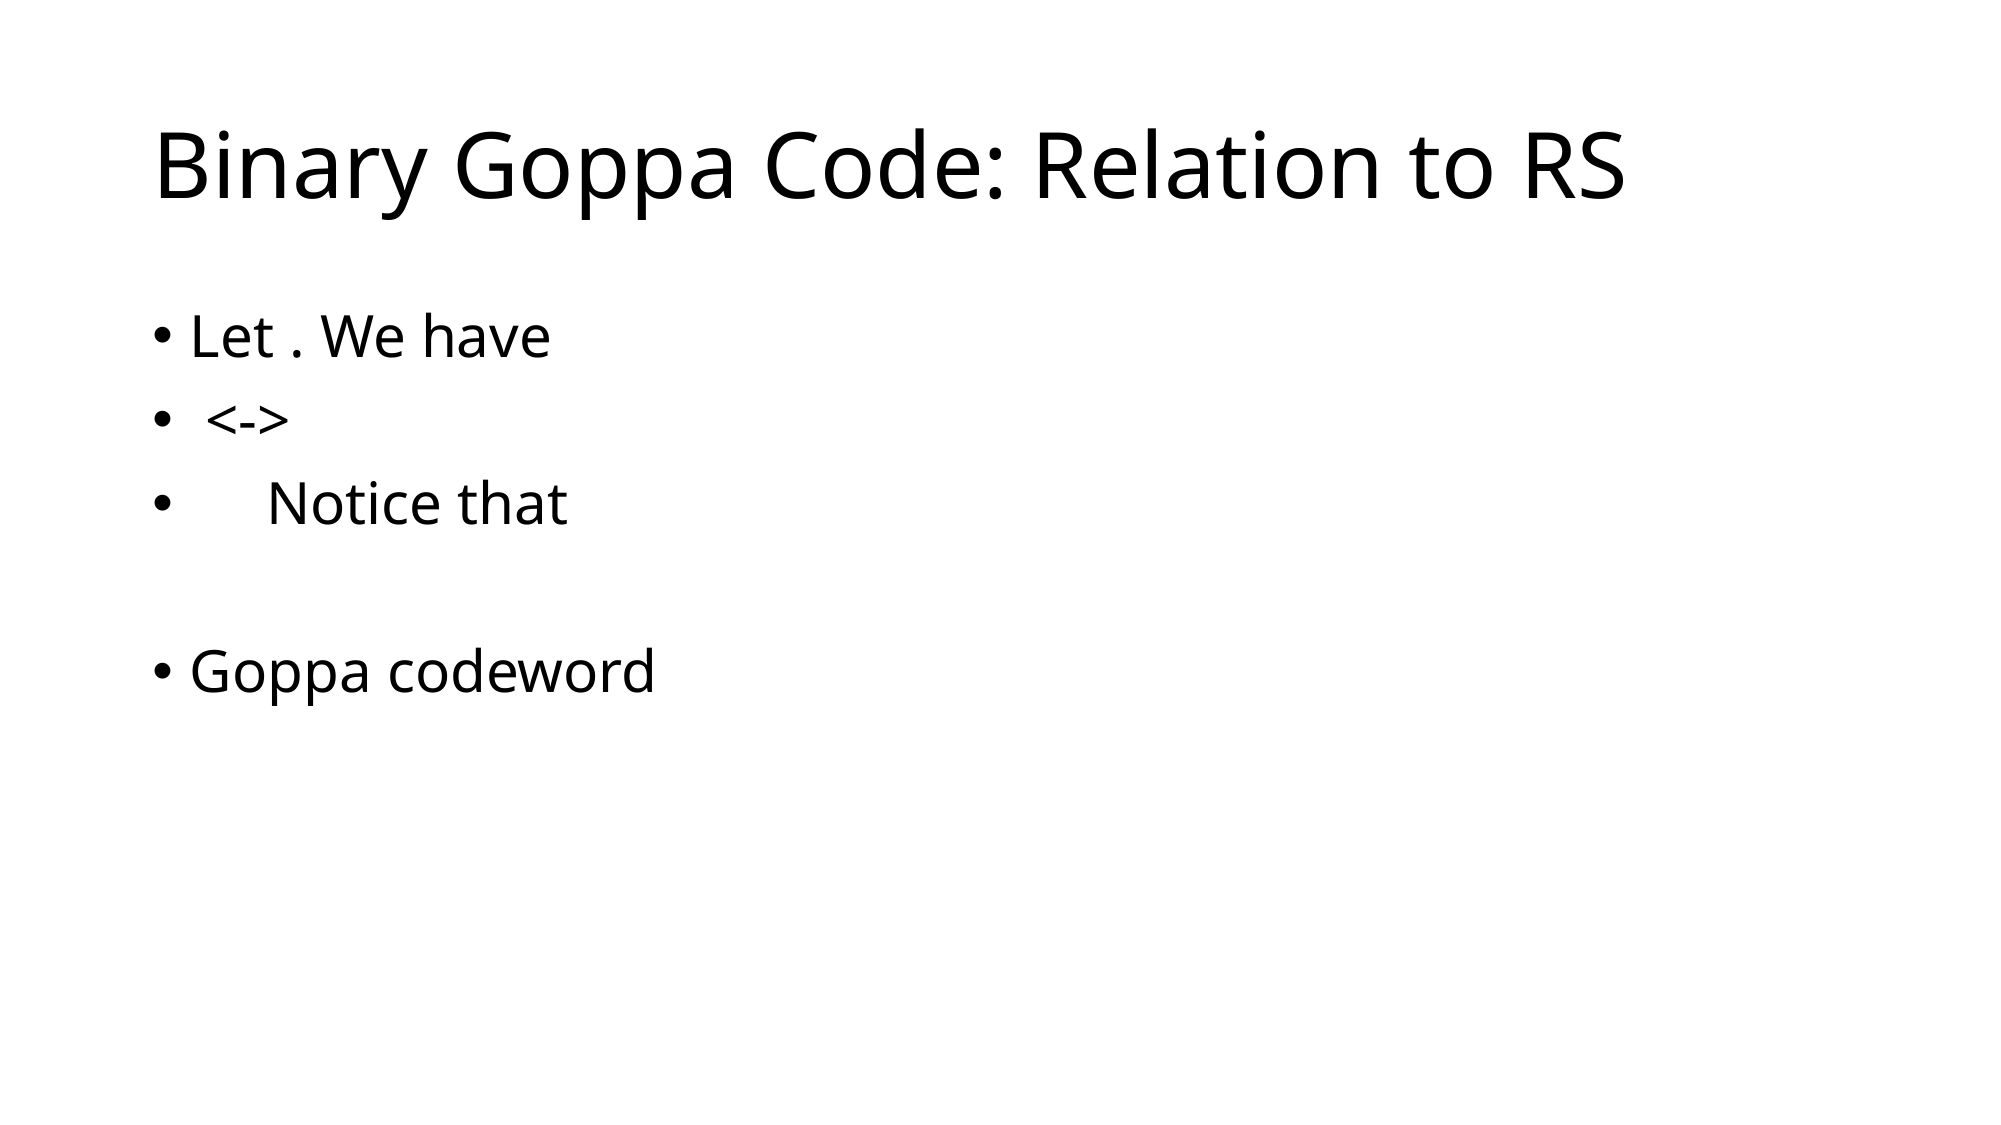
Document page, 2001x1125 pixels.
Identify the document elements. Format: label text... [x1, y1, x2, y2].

title Binary Goppa Code: Relation to RS [137, 59, 1863, 278]
